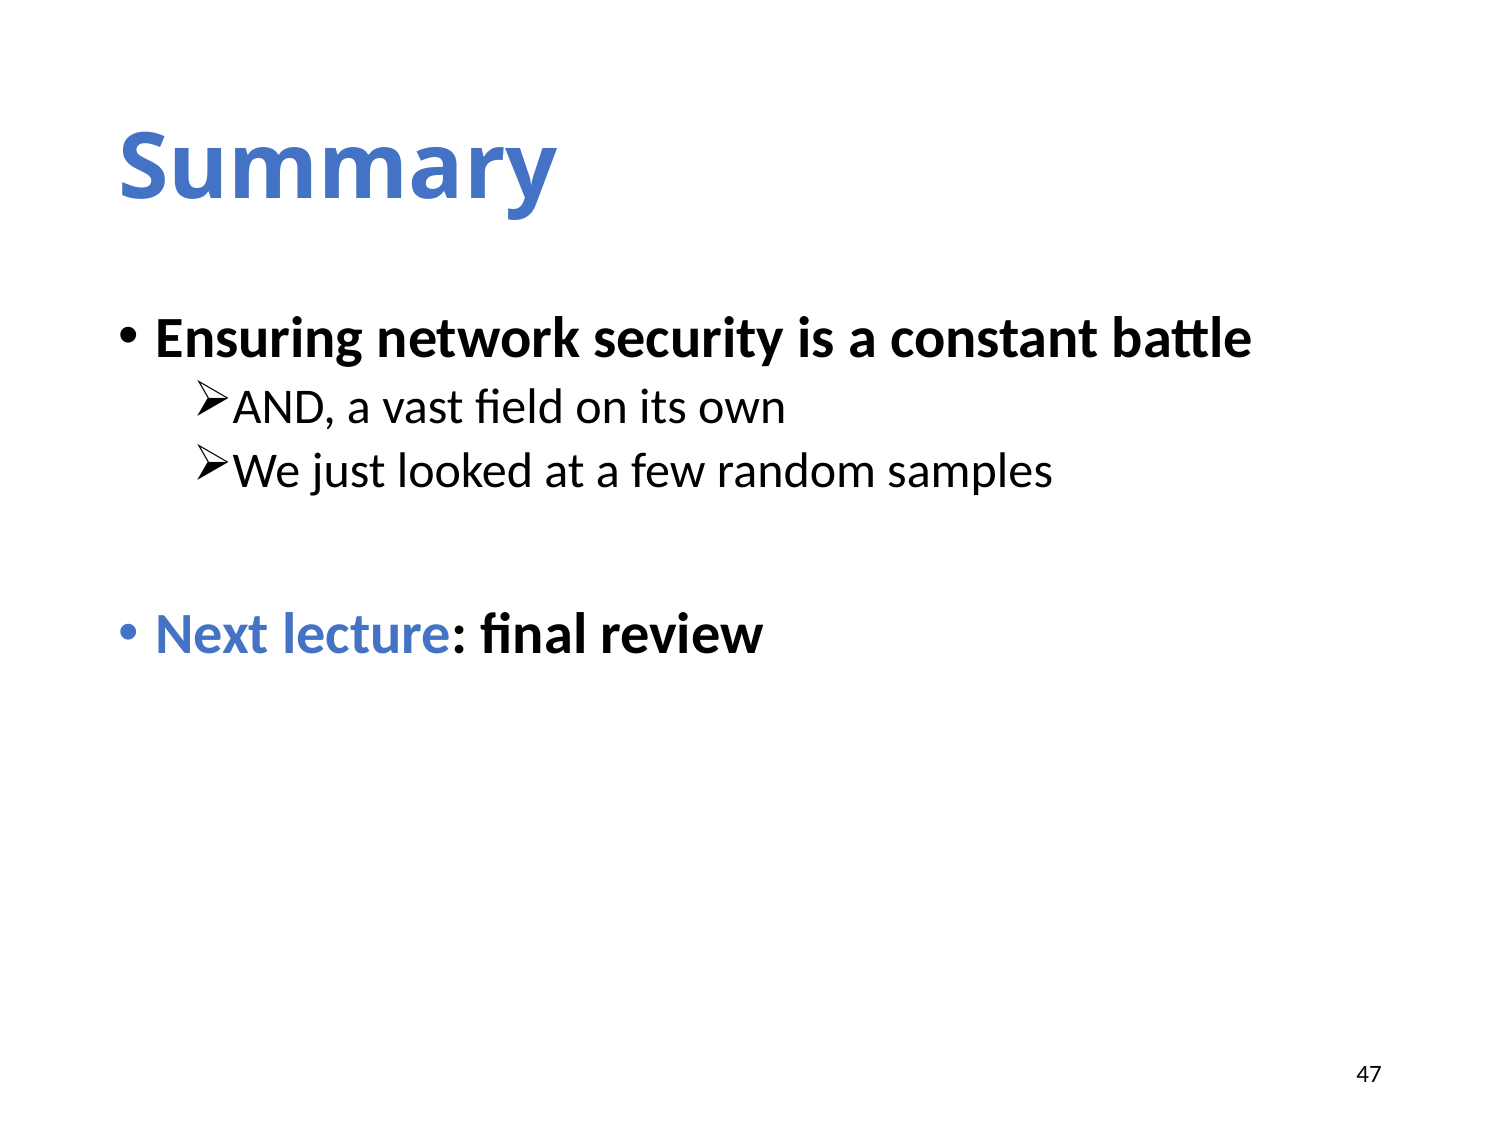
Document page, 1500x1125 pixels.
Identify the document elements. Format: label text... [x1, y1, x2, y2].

list Ensuring network security is a constant battle AND, a vast field on its own We just looked at a few random samples Next lecture: final review [103, 299, 1397, 1014]
slide_number 47 [1059, 1042, 1397, 1103]
title Summary [103, 59, 1397, 278]
